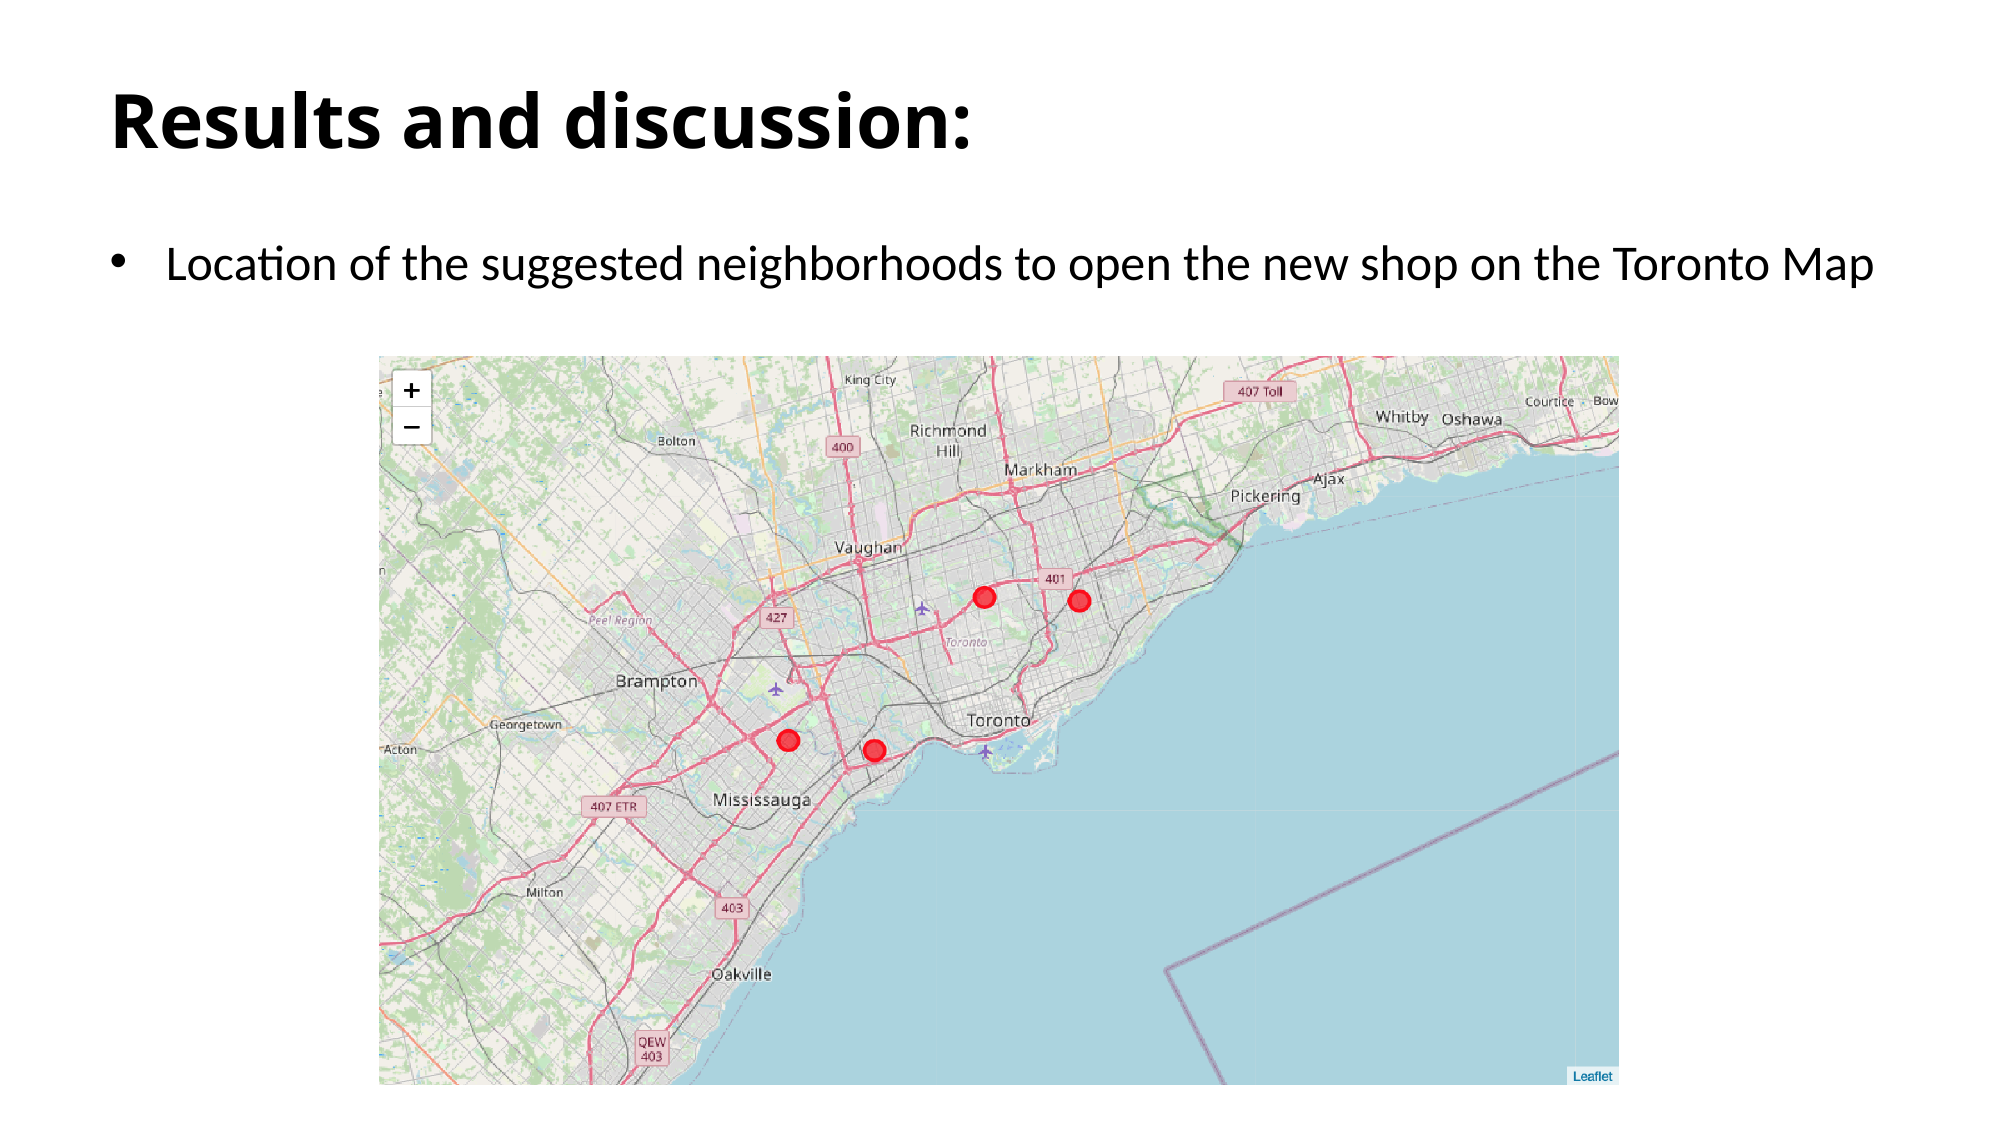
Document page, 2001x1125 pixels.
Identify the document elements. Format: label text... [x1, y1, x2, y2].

text_box Location of the suggested neighborhoods to open the new shop on the Toronto Map [94, 223, 1899, 298]
picture [368, 350, 1632, 1092]
title Results and discussion: [94, 56, 1979, 172]
